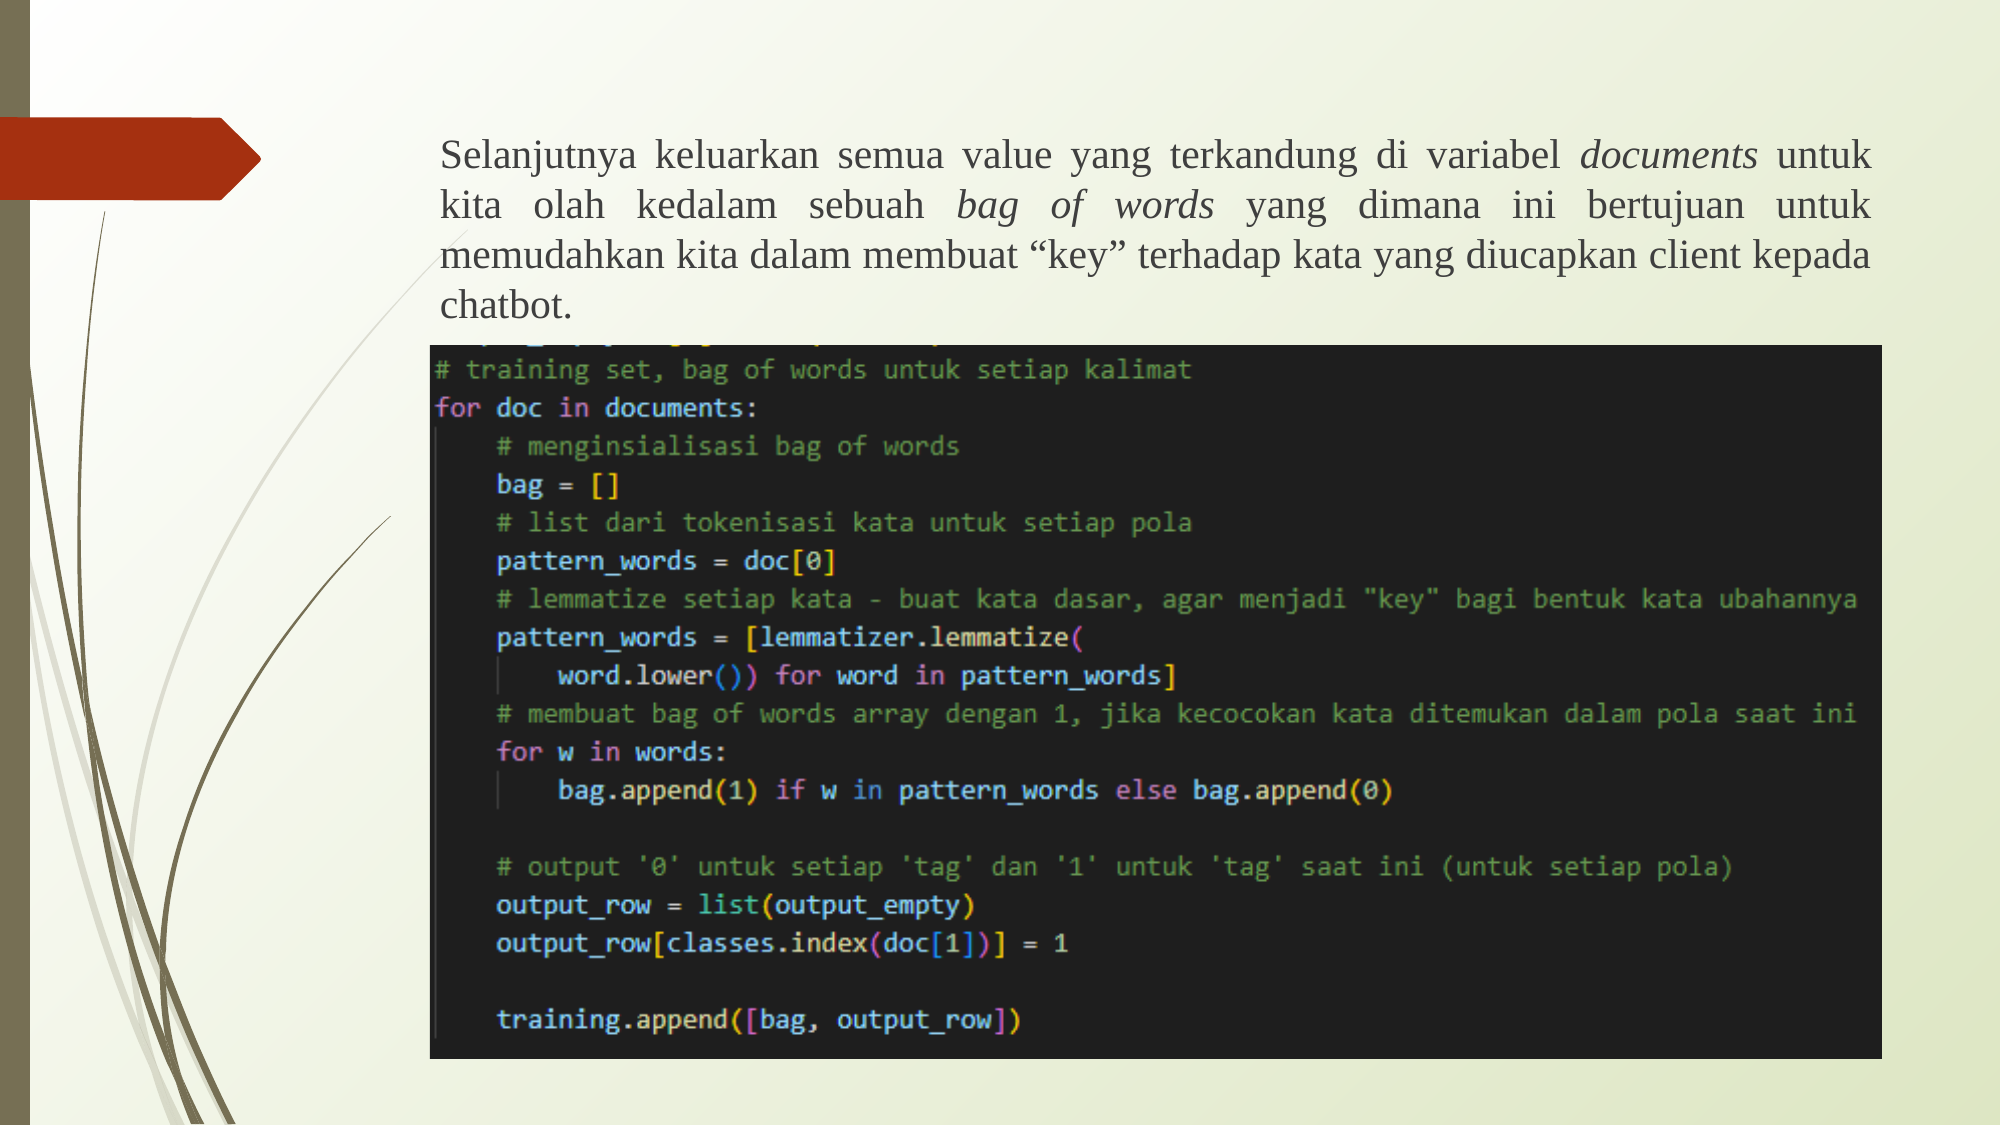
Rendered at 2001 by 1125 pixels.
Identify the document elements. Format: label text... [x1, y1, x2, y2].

picture [429, 344, 1883, 1059]
list Selanjutnya keluarkan semua value yang terkandung di variabel documents untuk kita olah kedalam sebuah bag of words yang dimana ini bertujuan untuk memudahkan kita dalam membuat “key” terhadap kata yang diucapkan client kepada chatbot. [424, 119, 1888, 1096]
